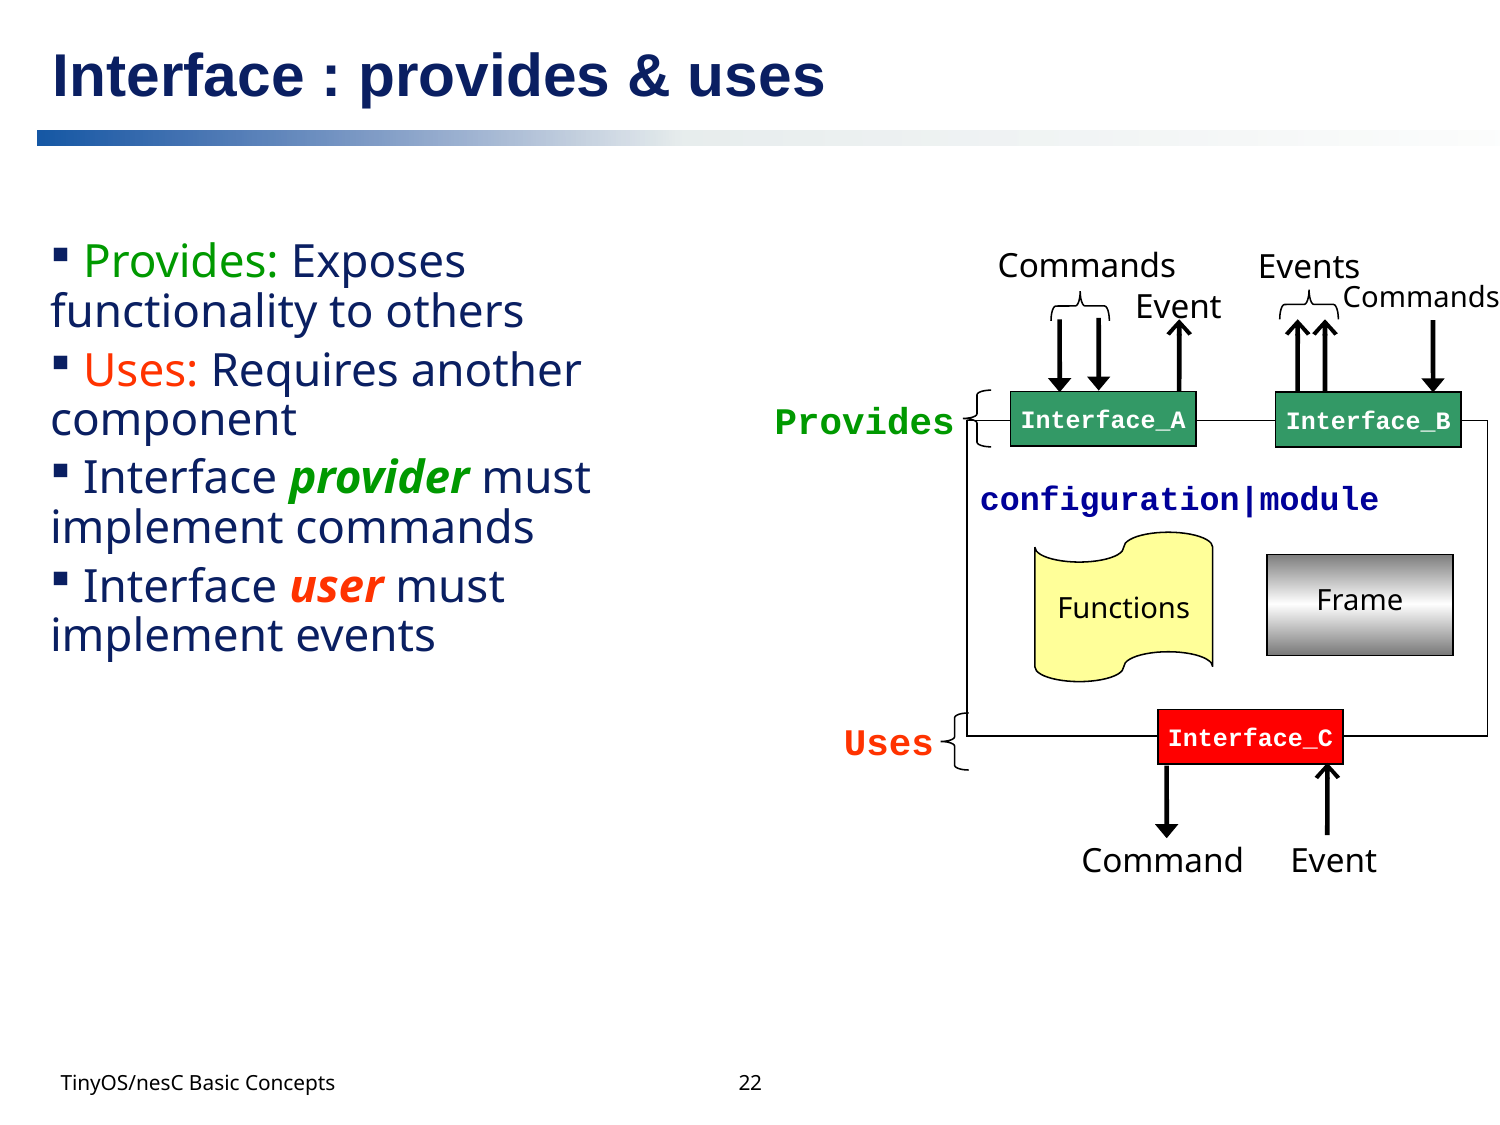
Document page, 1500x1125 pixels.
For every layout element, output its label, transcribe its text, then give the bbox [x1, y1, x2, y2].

picture [37, 130, 1500, 146]
text_box [1156, 765, 1178, 832]
title Interface : provides & uses [37, 24, 1388, 120]
text_box Frame [1267, 554, 1453, 656]
text_box [1422, 322, 1444, 393]
text_box [1049, 321, 1071, 393]
text_box Provides [759, 389, 970, 450]
list Provides: Exposes functionality to others Uses: Requires another component Interface provider must implement commands Interface user must implement events [34, 230, 744, 978]
text_box [1279, 293, 1319, 320]
slide_number 22 [650, 1060, 850, 1106]
text_box Functions [1034, 532, 1213, 682]
text_box Event [1275, 831, 1392, 887]
text_box Commands [974, 237, 1192, 292]
text_box configuration|module [964, 469, 1395, 525]
text_box [949, 712, 969, 771]
text_box [970, 390, 992, 447]
text_box Commands [1319, 267, 1500, 322]
text_box Interface_C [1157, 709, 1344, 764]
text_box [1051, 291, 1110, 321]
text_box Command [1066, 832, 1259, 887]
text_box [1088, 321, 1110, 391]
footer TinyOS/nesC Basic Concepts [30, 1060, 581, 1106]
text_box Uses [829, 710, 949, 771]
text_box Events [1243, 237, 1376, 293]
text_box Event [1120, 278, 1237, 333]
text_box Interface_A [1010, 391, 1196, 446]
text_box Interface_B [1275, 392, 1462, 447]
text_box [967, 420, 1488, 736]
